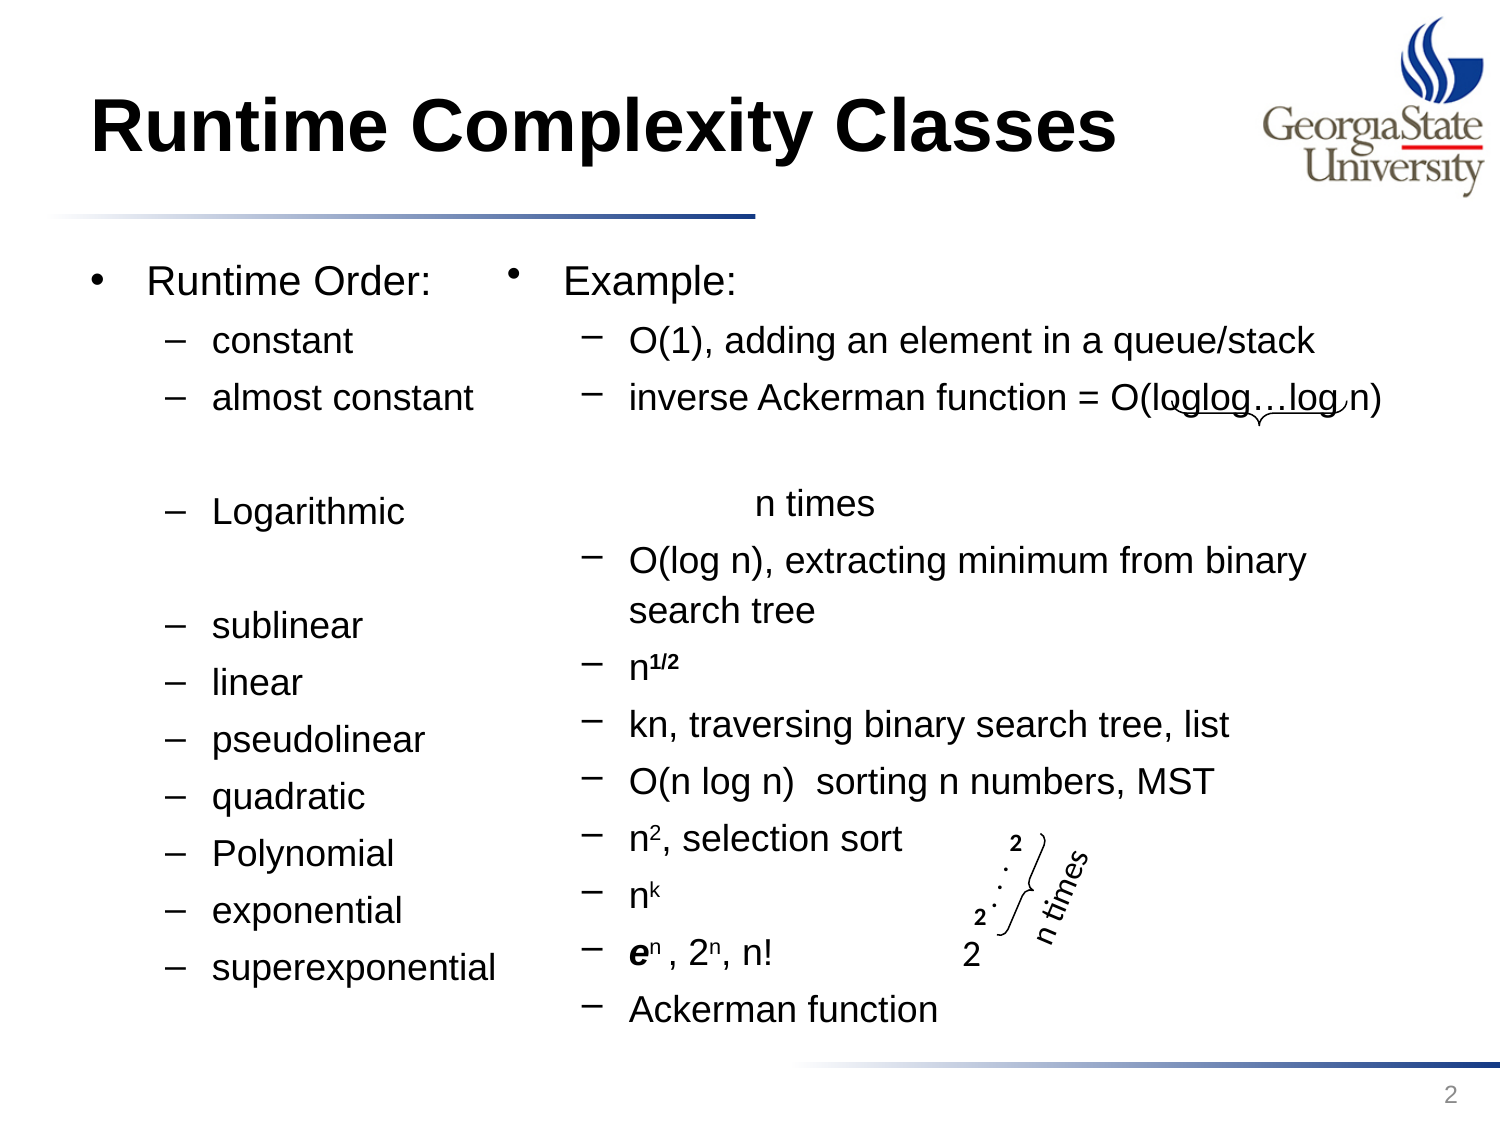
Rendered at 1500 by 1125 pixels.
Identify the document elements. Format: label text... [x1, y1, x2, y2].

picture [1247, 0, 1500, 216]
slide_number 2 [1441, 1064, 1474, 1124]
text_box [74, 241, 1438, 1125]
title Runtime Complexity Classes [75, 27, 1234, 215]
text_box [944, 819, 1086, 982]
